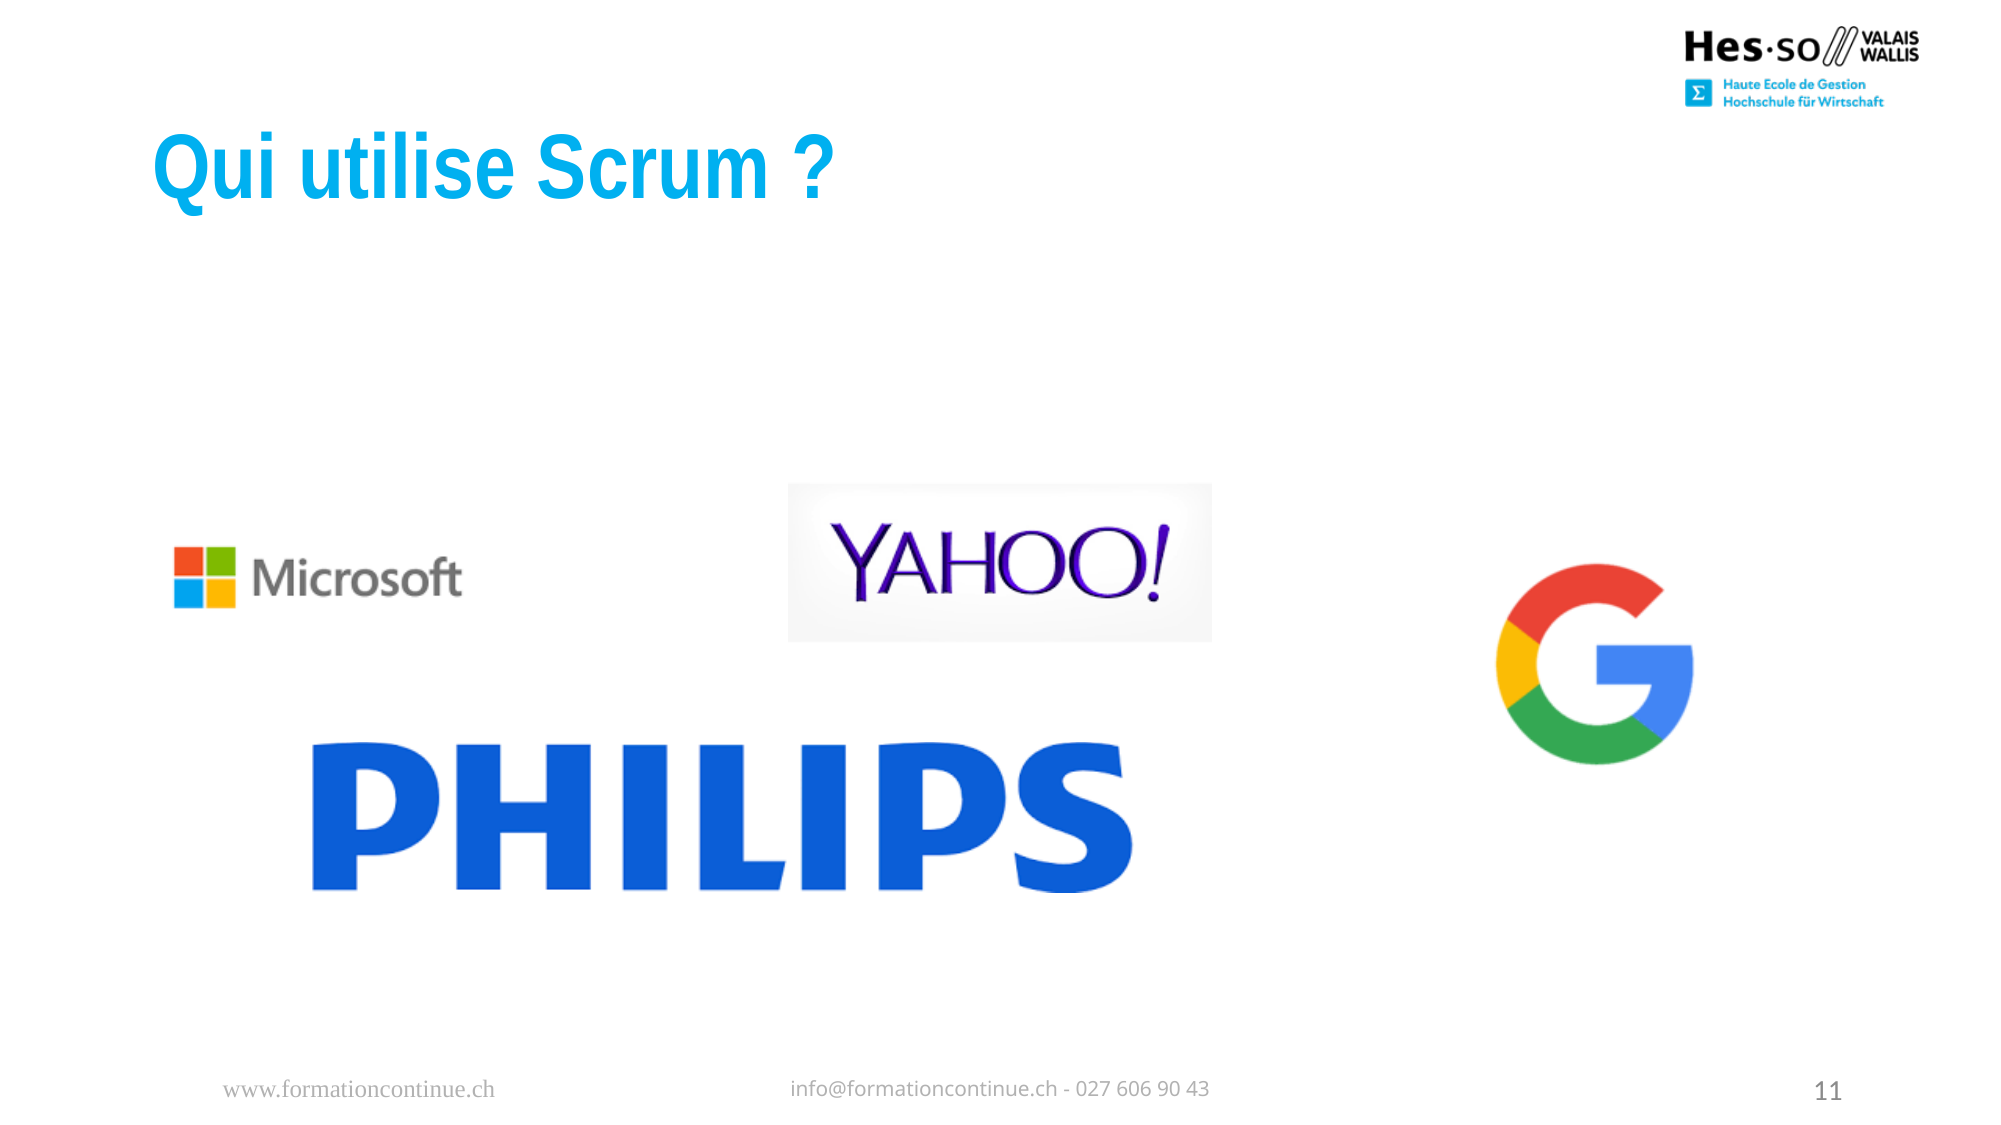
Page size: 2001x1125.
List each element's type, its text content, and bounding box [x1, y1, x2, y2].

slide_number www.formationcontinue.ch [207, 1057, 658, 1118]
picture [788, 417, 1212, 708]
footer info@formationcontinue.ch - 027 606 90 43 [683, 1057, 1317, 1118]
slide_number 11 [1441, 1059, 1858, 1118]
title Qui utilise Scrum ? [137, 59, 1863, 278]
picture [137, 408, 1134, 893]
picture [1685, 26, 1919, 107]
picture [1440, 508, 1754, 821]
